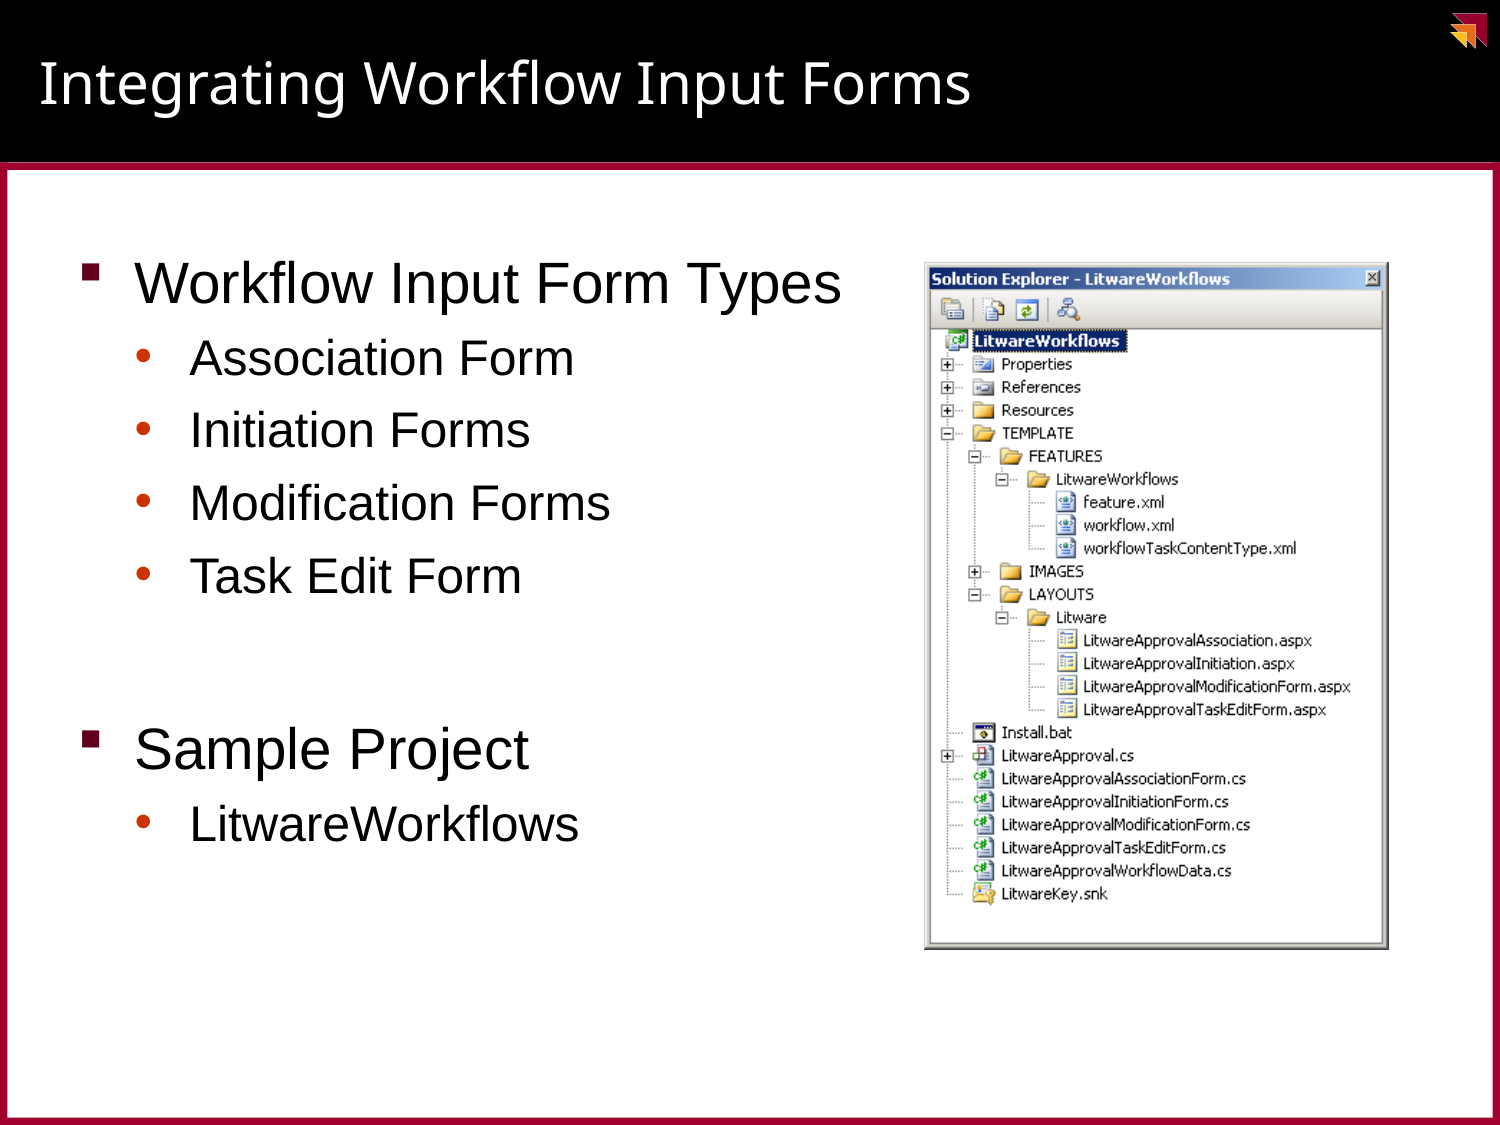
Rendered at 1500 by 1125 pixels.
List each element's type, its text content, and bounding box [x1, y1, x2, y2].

list Workflow Input Form Types Association Form Initiation Forms Modification Forms Task Edit Form Sample Project LitwareWorkflows [62, 237, 1438, 1088]
picture [924, 262, 1389, 951]
title Integrating Workflow Input Forms [24, 12, 1438, 150]
picture [1450, 13, 1487, 50]
